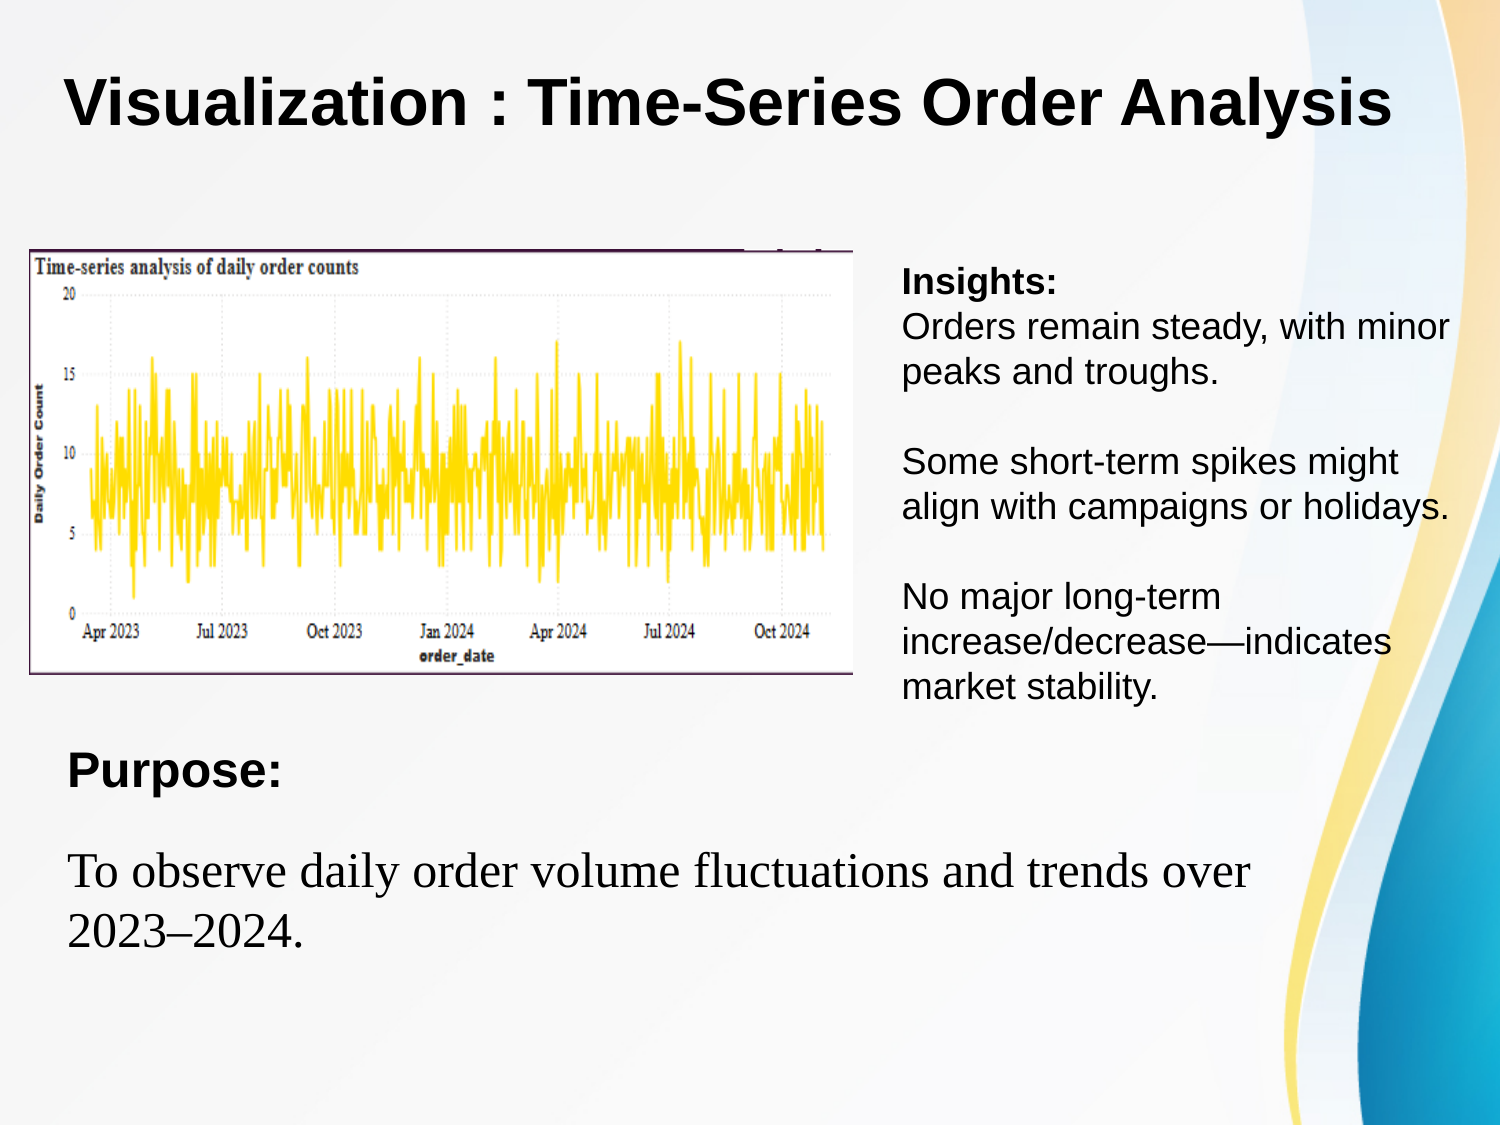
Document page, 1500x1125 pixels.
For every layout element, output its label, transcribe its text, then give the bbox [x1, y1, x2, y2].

text_box Purpose: To observe daily order volume fluctuations and trends over 2023–2024. [52, 730, 1347, 1019]
title Visualization : Time-Series Order Analysis [48, 30, 1426, 167]
picture [0, 0, 1500, 1125]
text_box Insights: Orders remain steady, with minor peaks and troughs. Some short-term spikes might align with campaigns or holidays. No major long-term increase/decrease—indicates market stability. [886, 249, 1474, 811]
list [29, 249, 853, 675]
